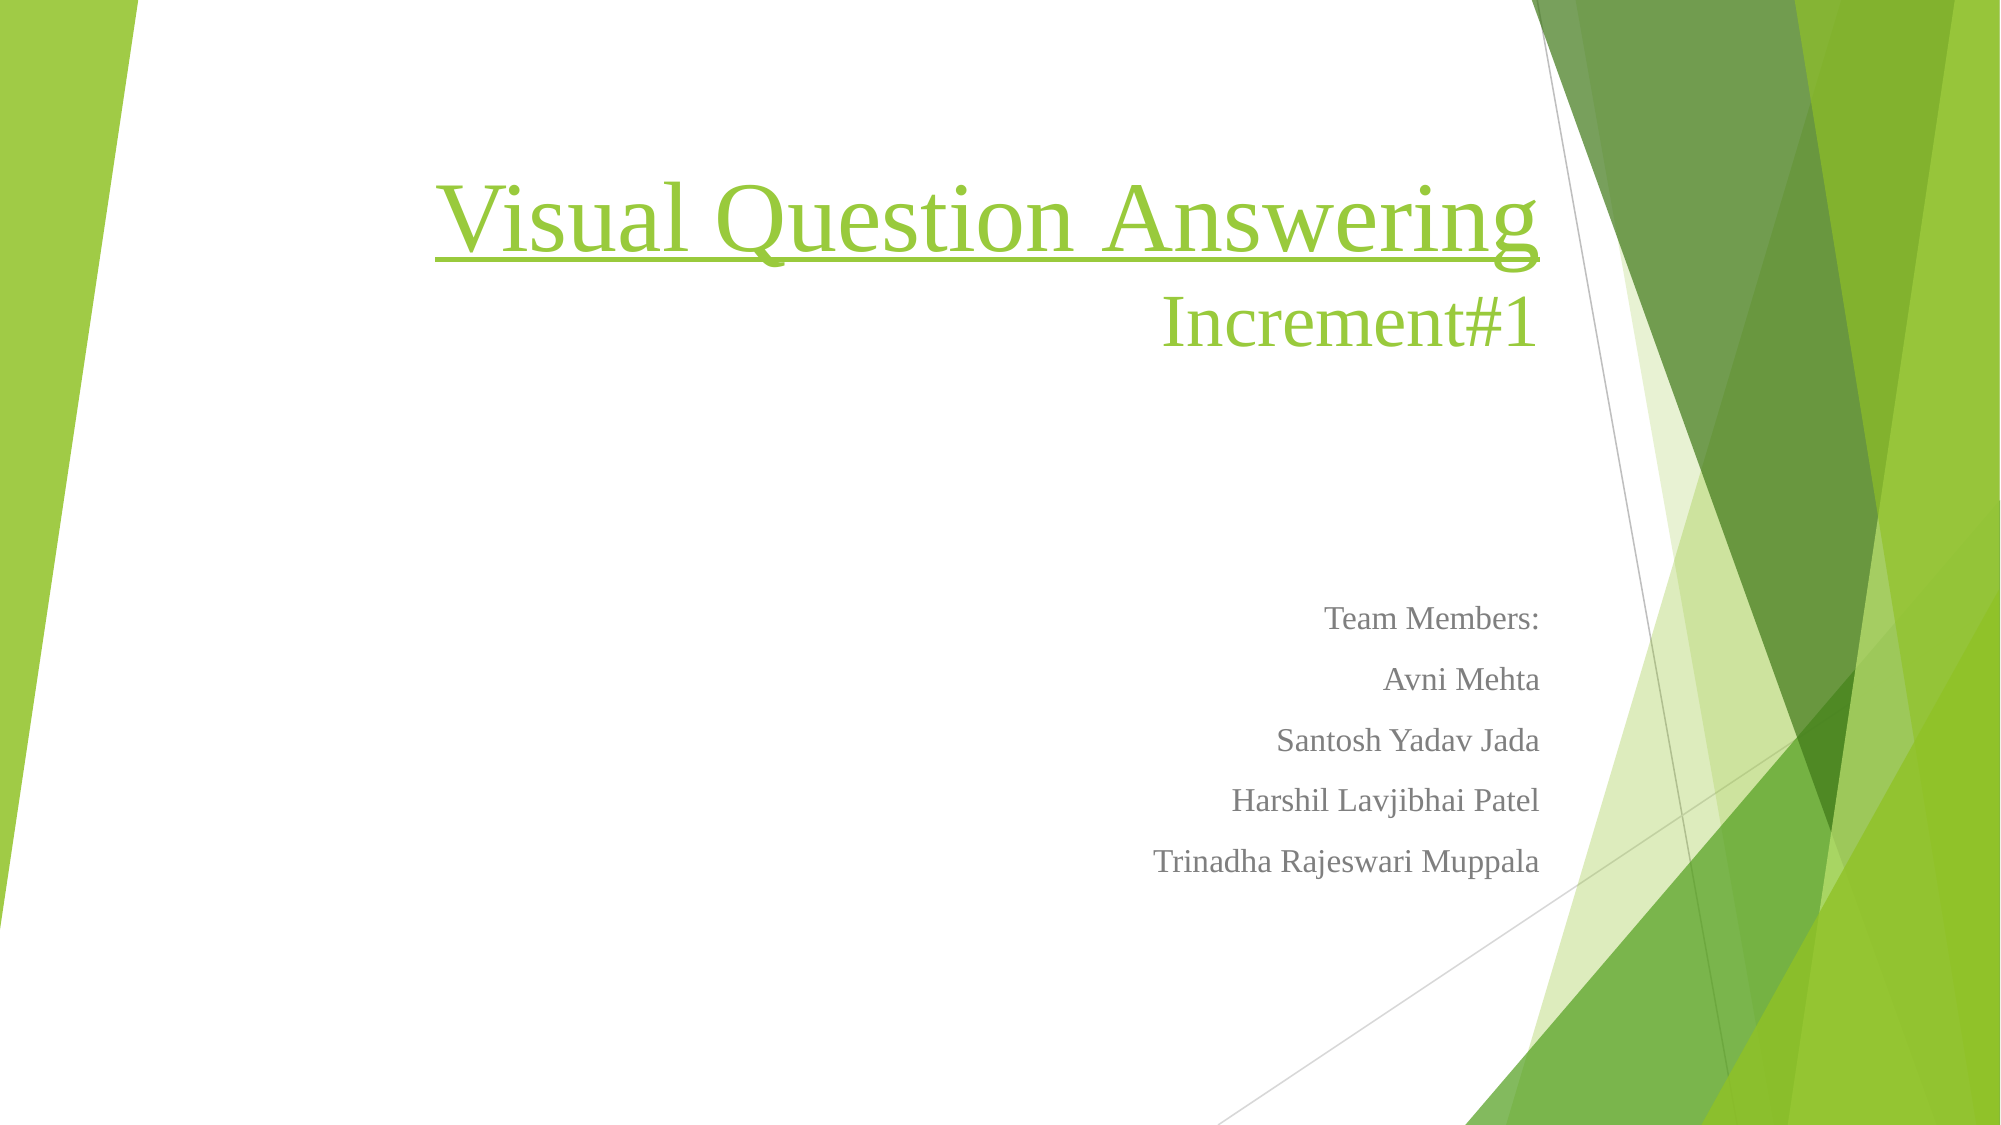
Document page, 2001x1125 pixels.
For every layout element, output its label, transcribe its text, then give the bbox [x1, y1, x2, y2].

title Visual Question Answering Increment#1 [281, 155, 1556, 369]
subtitle Team Members: Avni Mehta Santosh Yadav Jada Harshil Lavjibhai Patel Trinadha Rajeswari Muppala [281, 588, 1556, 1004]
